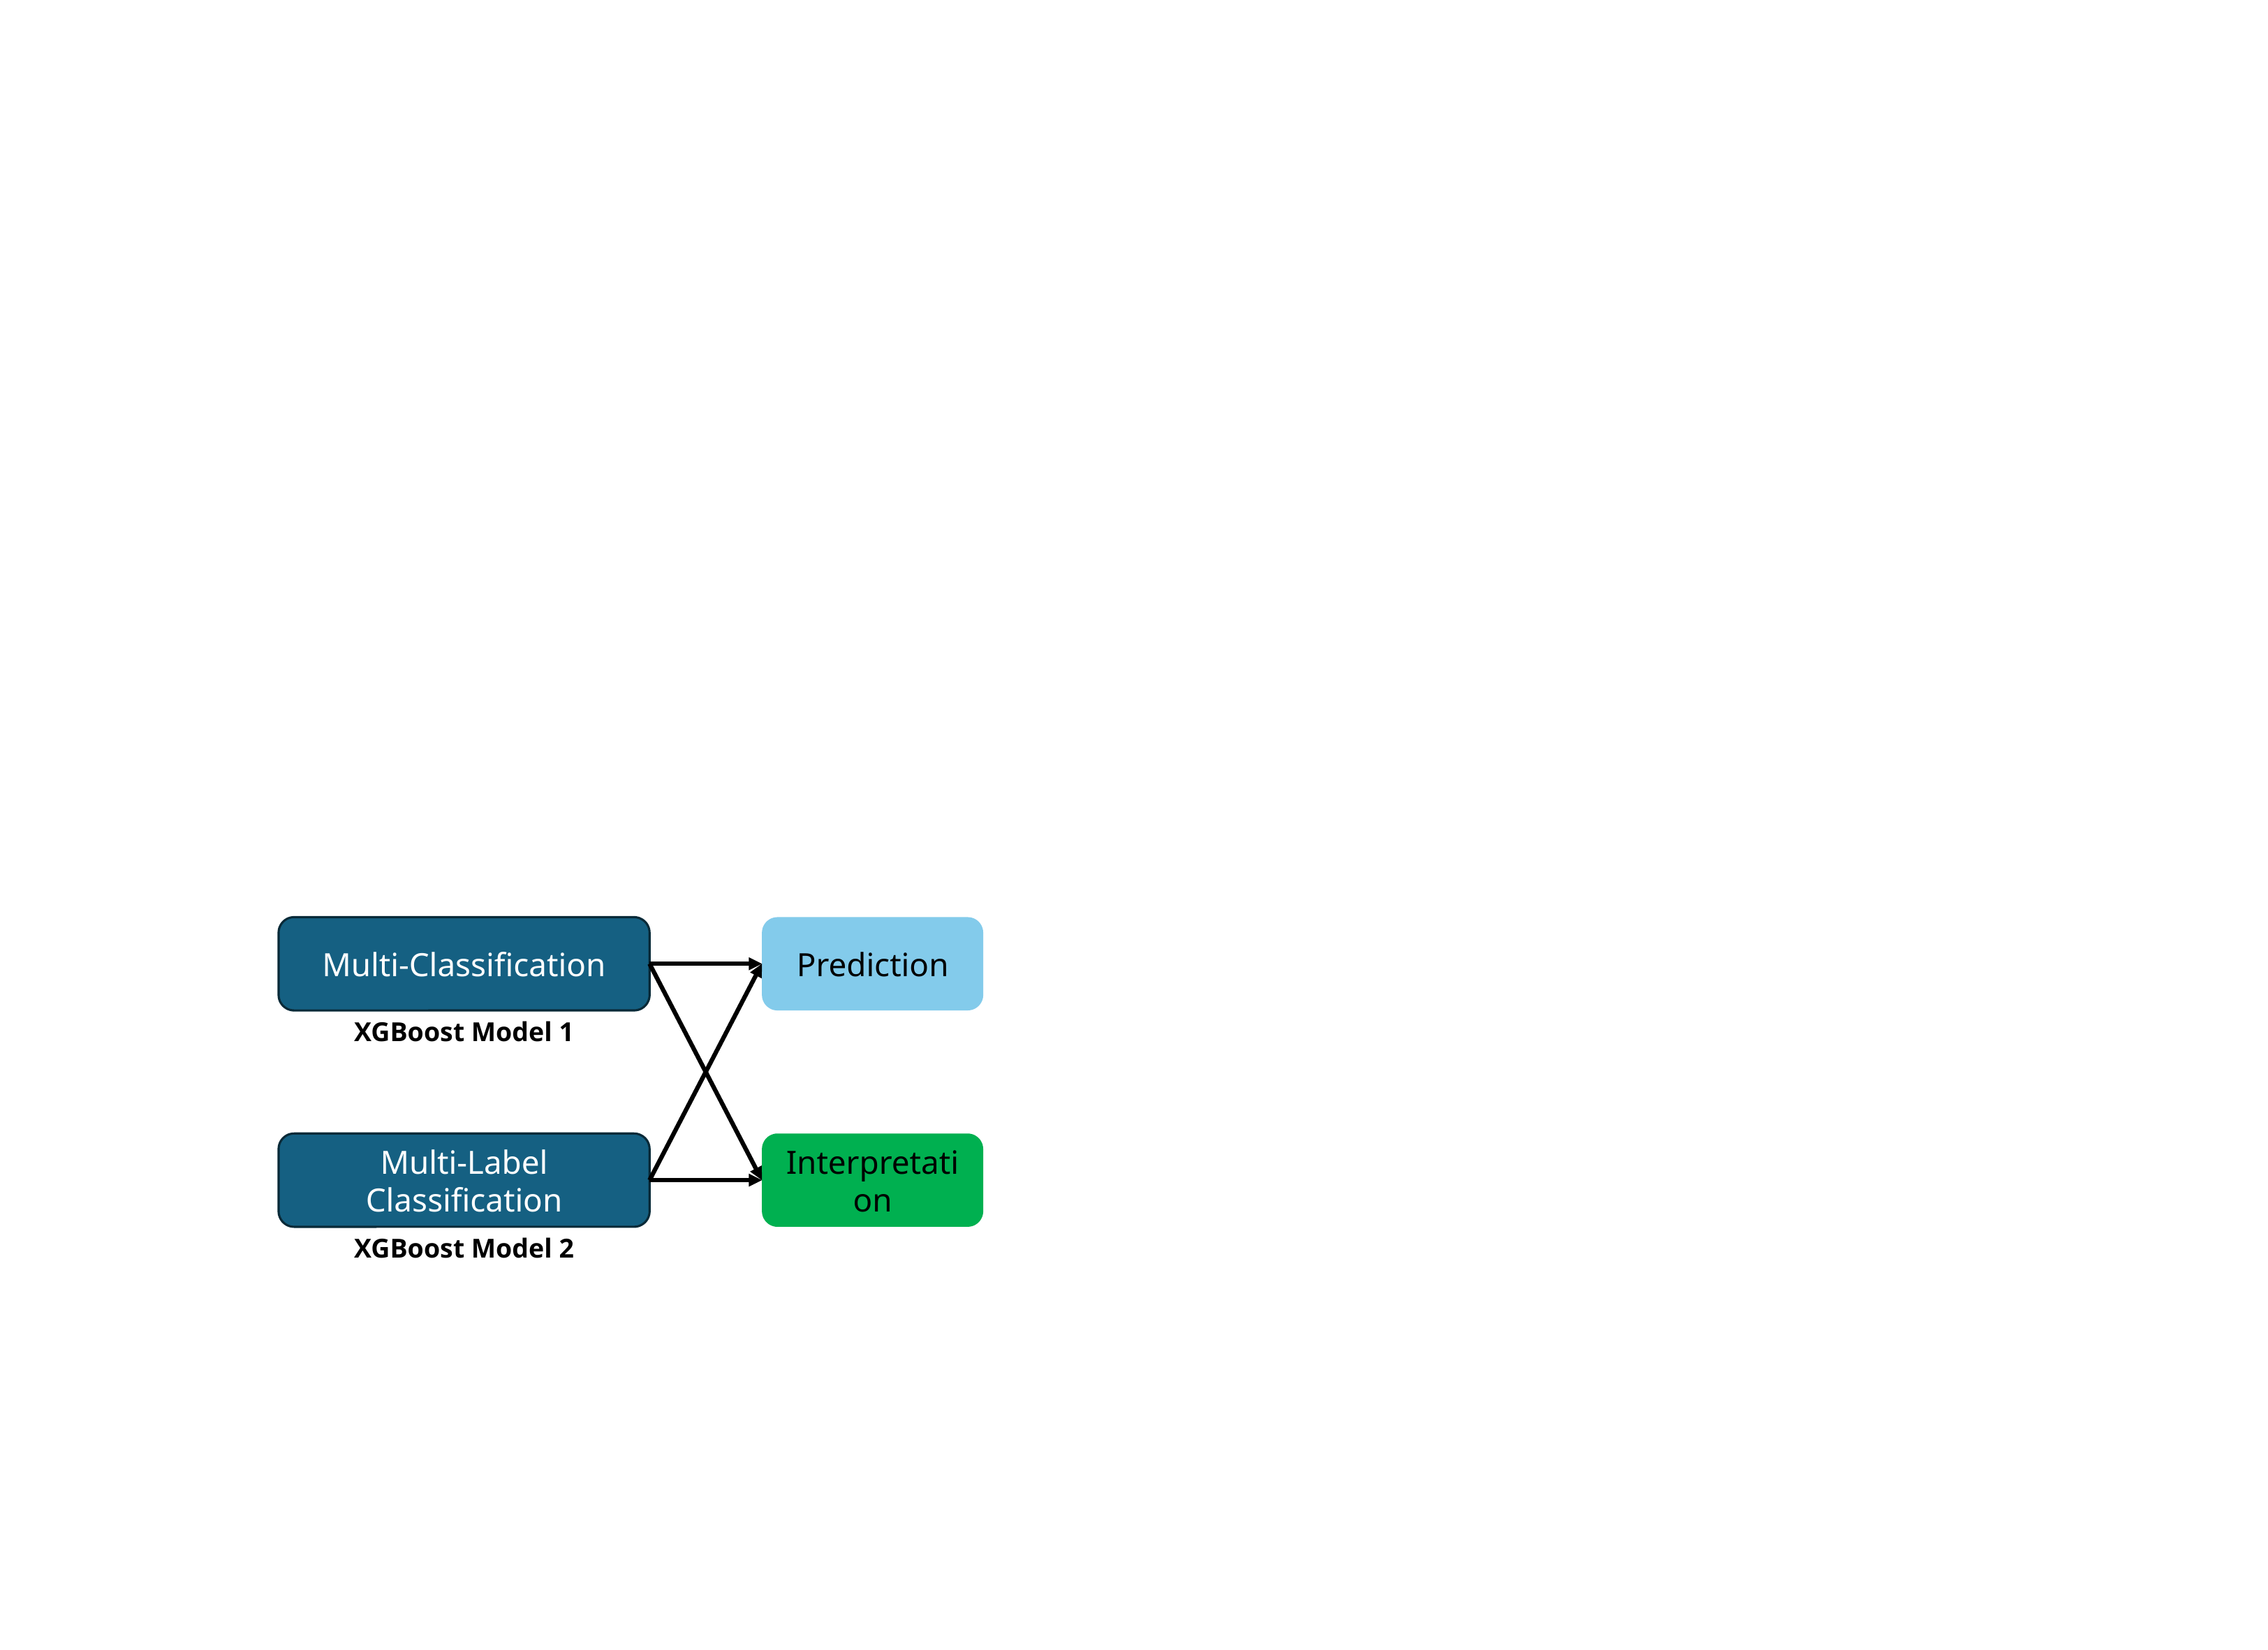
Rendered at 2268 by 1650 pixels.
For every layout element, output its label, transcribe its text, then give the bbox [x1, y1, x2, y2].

text_box Multi-Label Classification [277, 1132, 651, 1228]
text_box Interpretation [760, 1132, 985, 1228]
text_box Prediction [760, 915, 985, 1012]
text_box XGBoost Model 2 [344, 1226, 584, 1269]
text_box XGBoost Model 1 [344, 1010, 584, 1052]
text_box Multi-Classification [277, 915, 651, 1012]
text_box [649, 963, 763, 1179]
